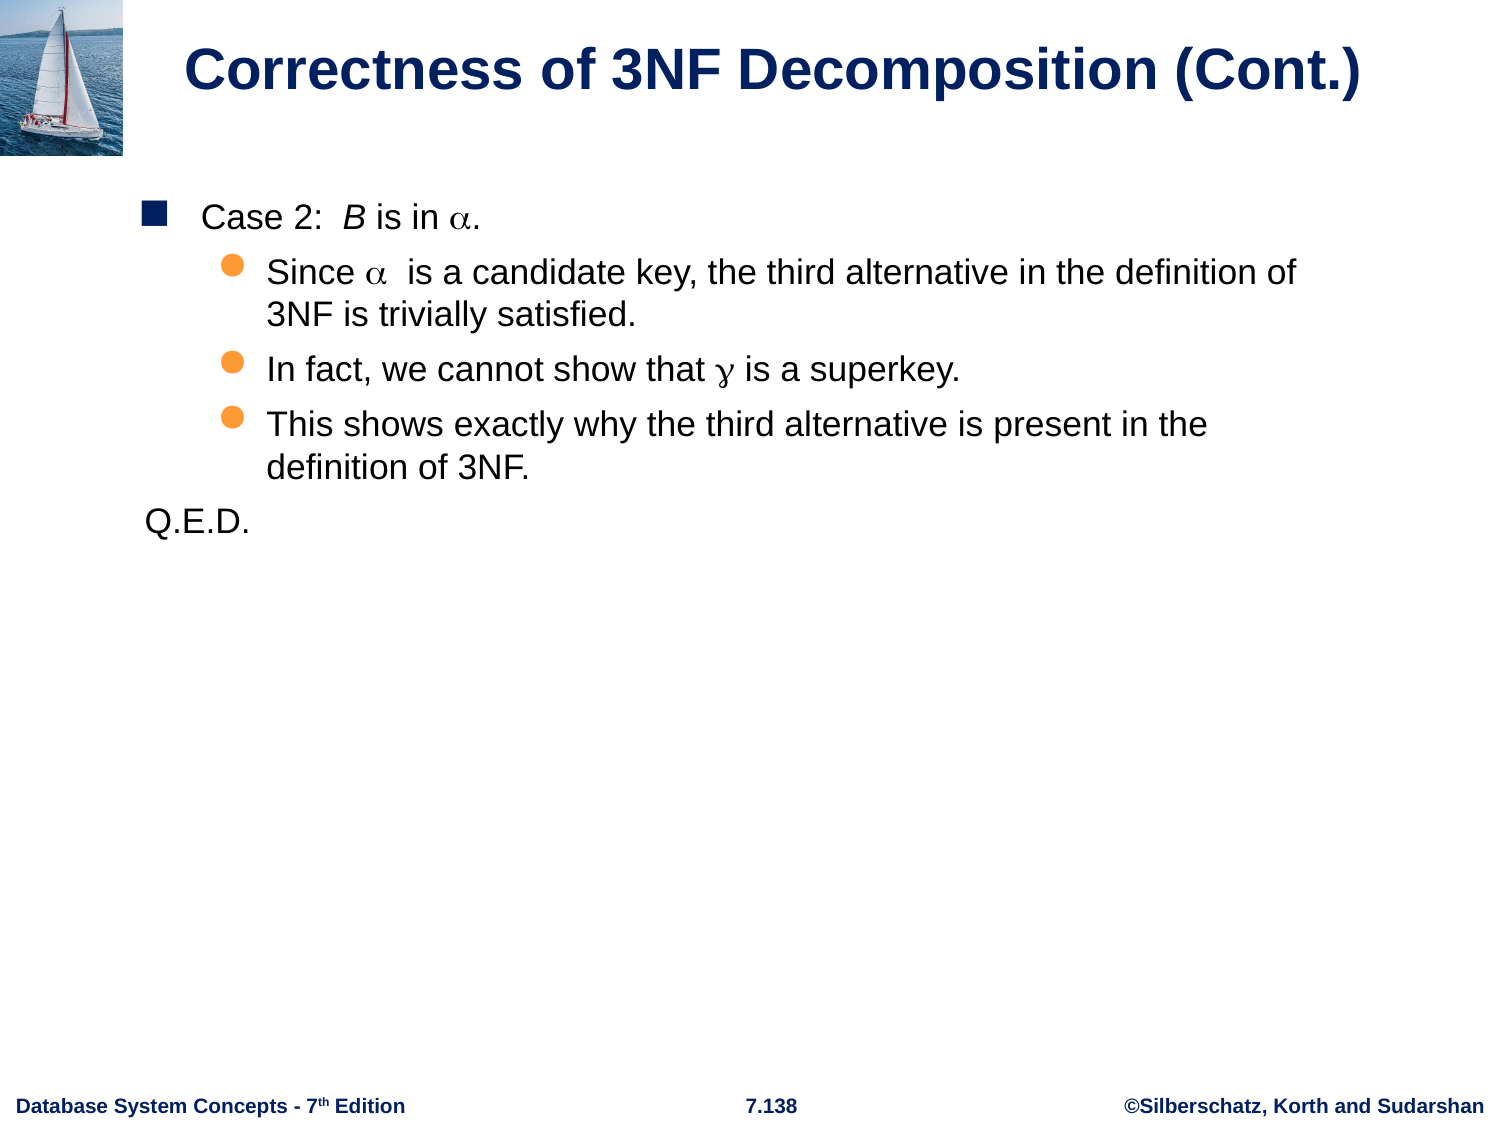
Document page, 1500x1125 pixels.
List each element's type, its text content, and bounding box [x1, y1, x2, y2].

picture [0, 0, 123, 156]
title Correctness of 3NF Decomposition (Cont.) [111, 15, 1436, 109]
list Case 2: B is in . Since  is a candidate key, the third alternative in the definition of 3NF is trivially satisfied. In fact, we cannot show that  is a superkey. This shows exactly why the third alternative is present in the definition of 3NF. Q.E.D. [129, 186, 1372, 635]
